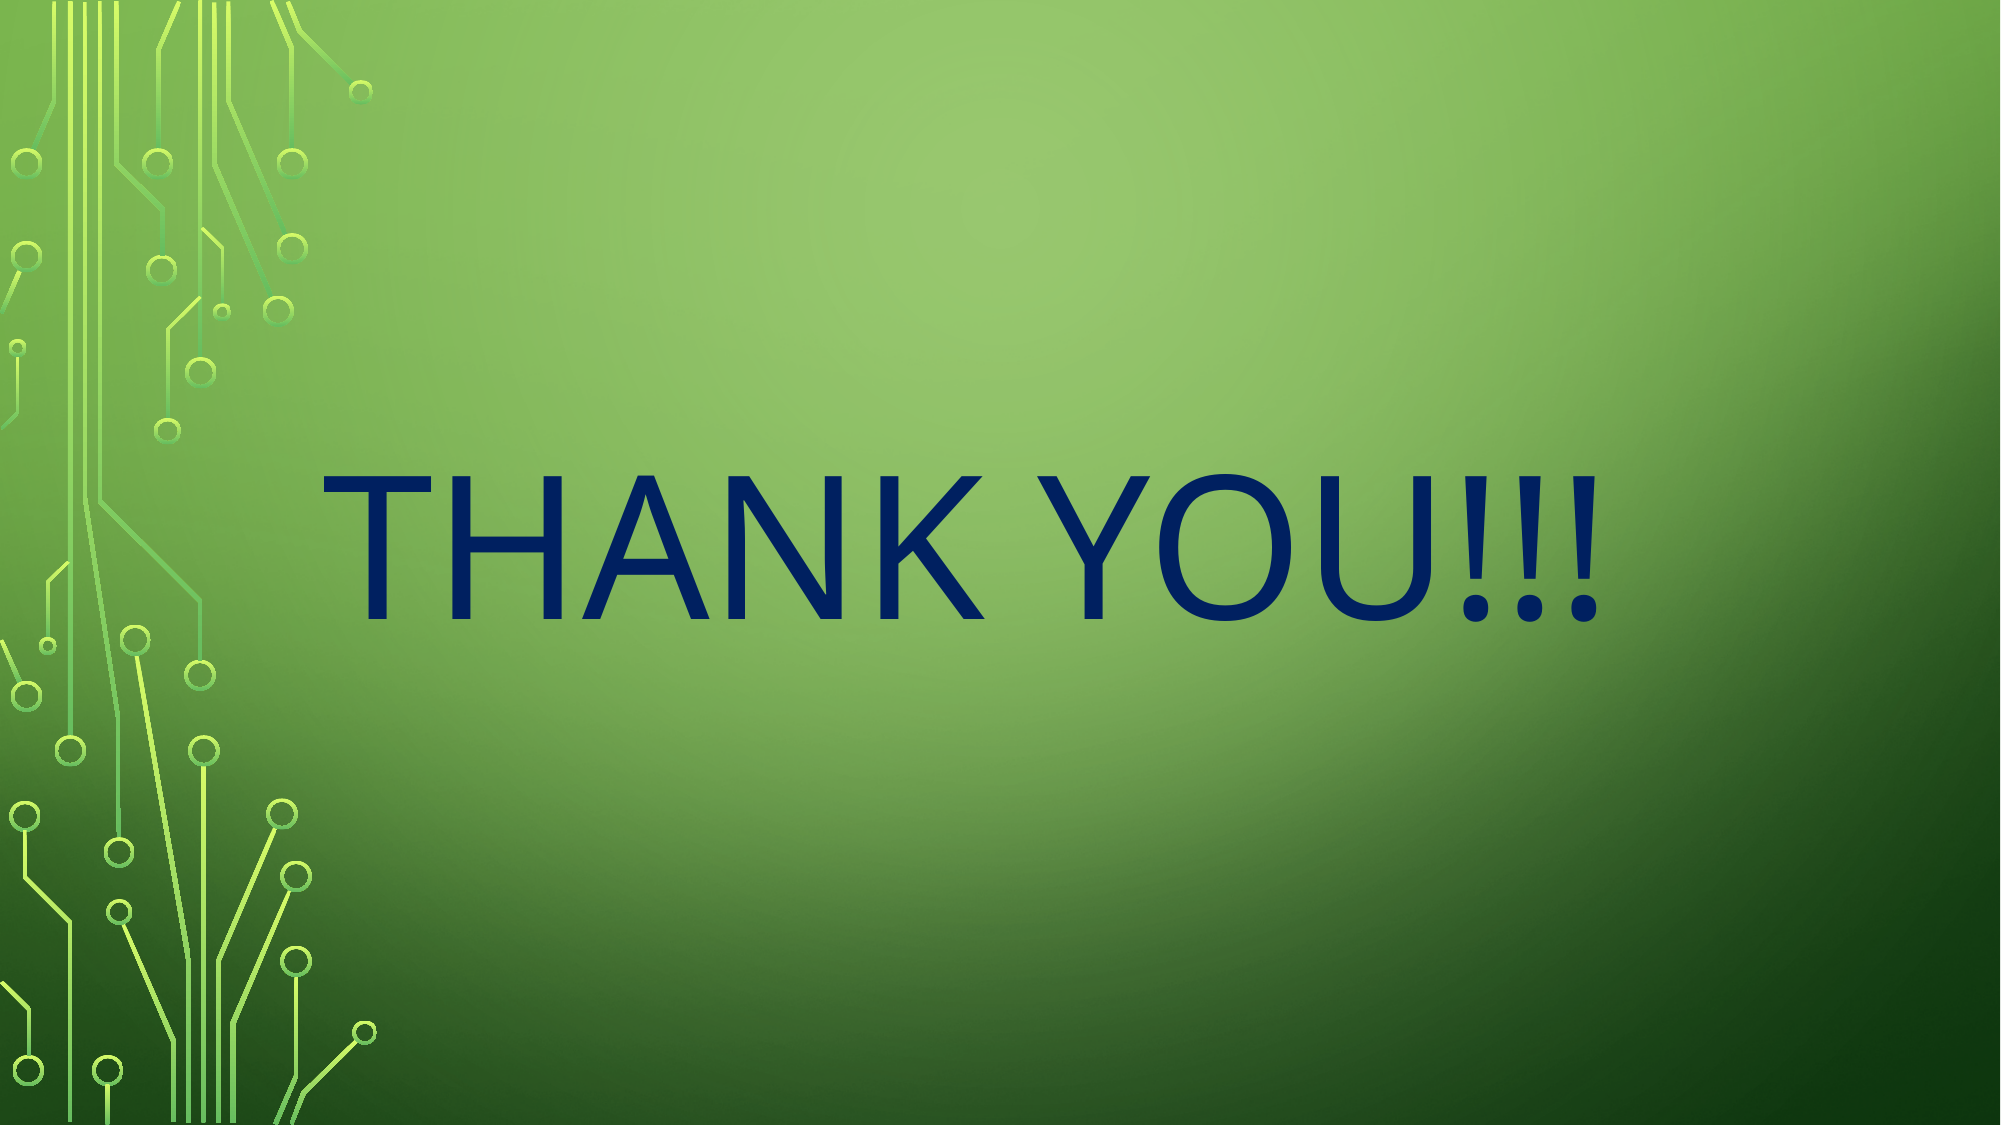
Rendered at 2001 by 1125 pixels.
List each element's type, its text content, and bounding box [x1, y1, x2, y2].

title THANK YOU!!! [307, 184, 1750, 671]
